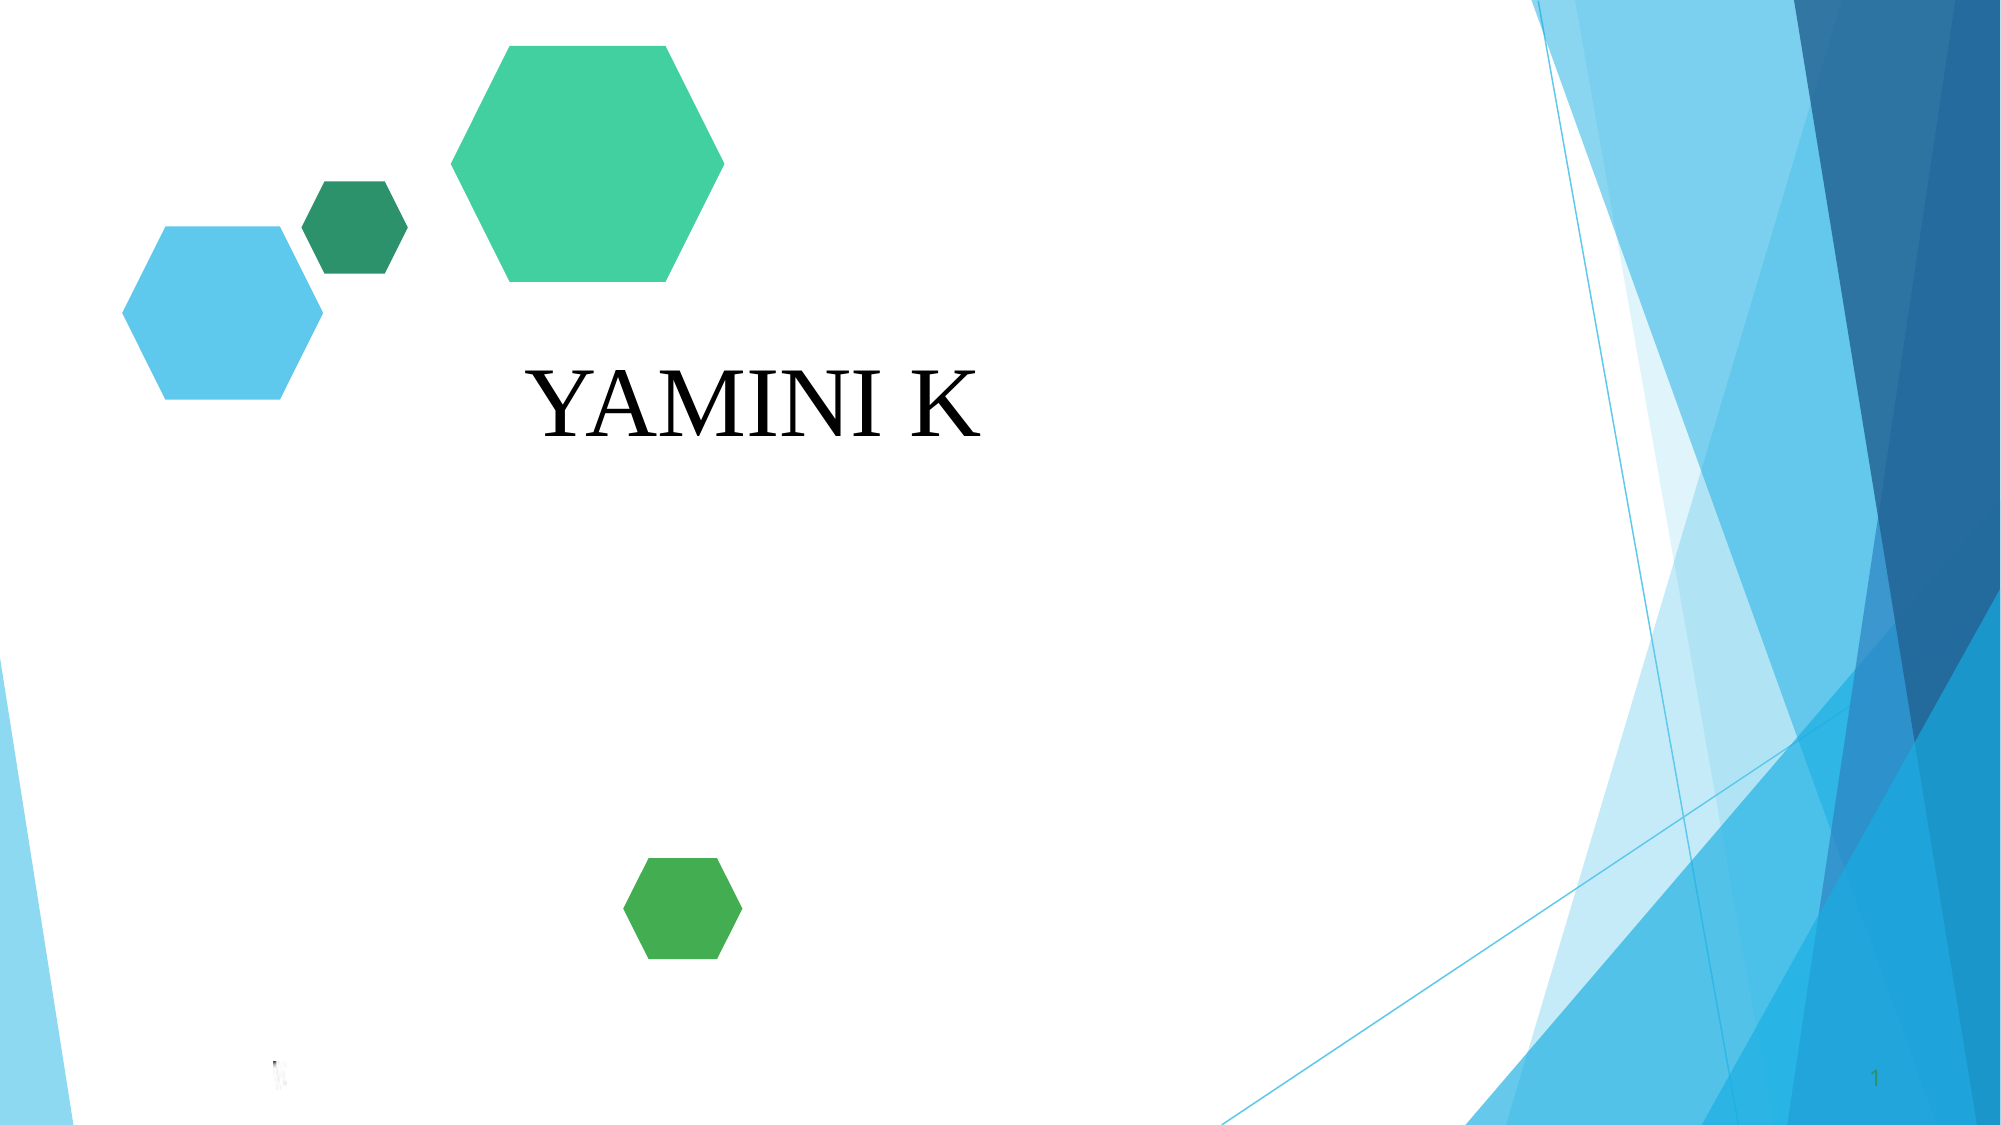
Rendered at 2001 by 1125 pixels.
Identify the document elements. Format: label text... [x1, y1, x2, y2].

title YAMINI K [522, 334, 996, 524]
slide_number 1 [1862, 1062, 1888, 1125]
picture [273, 1061, 287, 1090]
